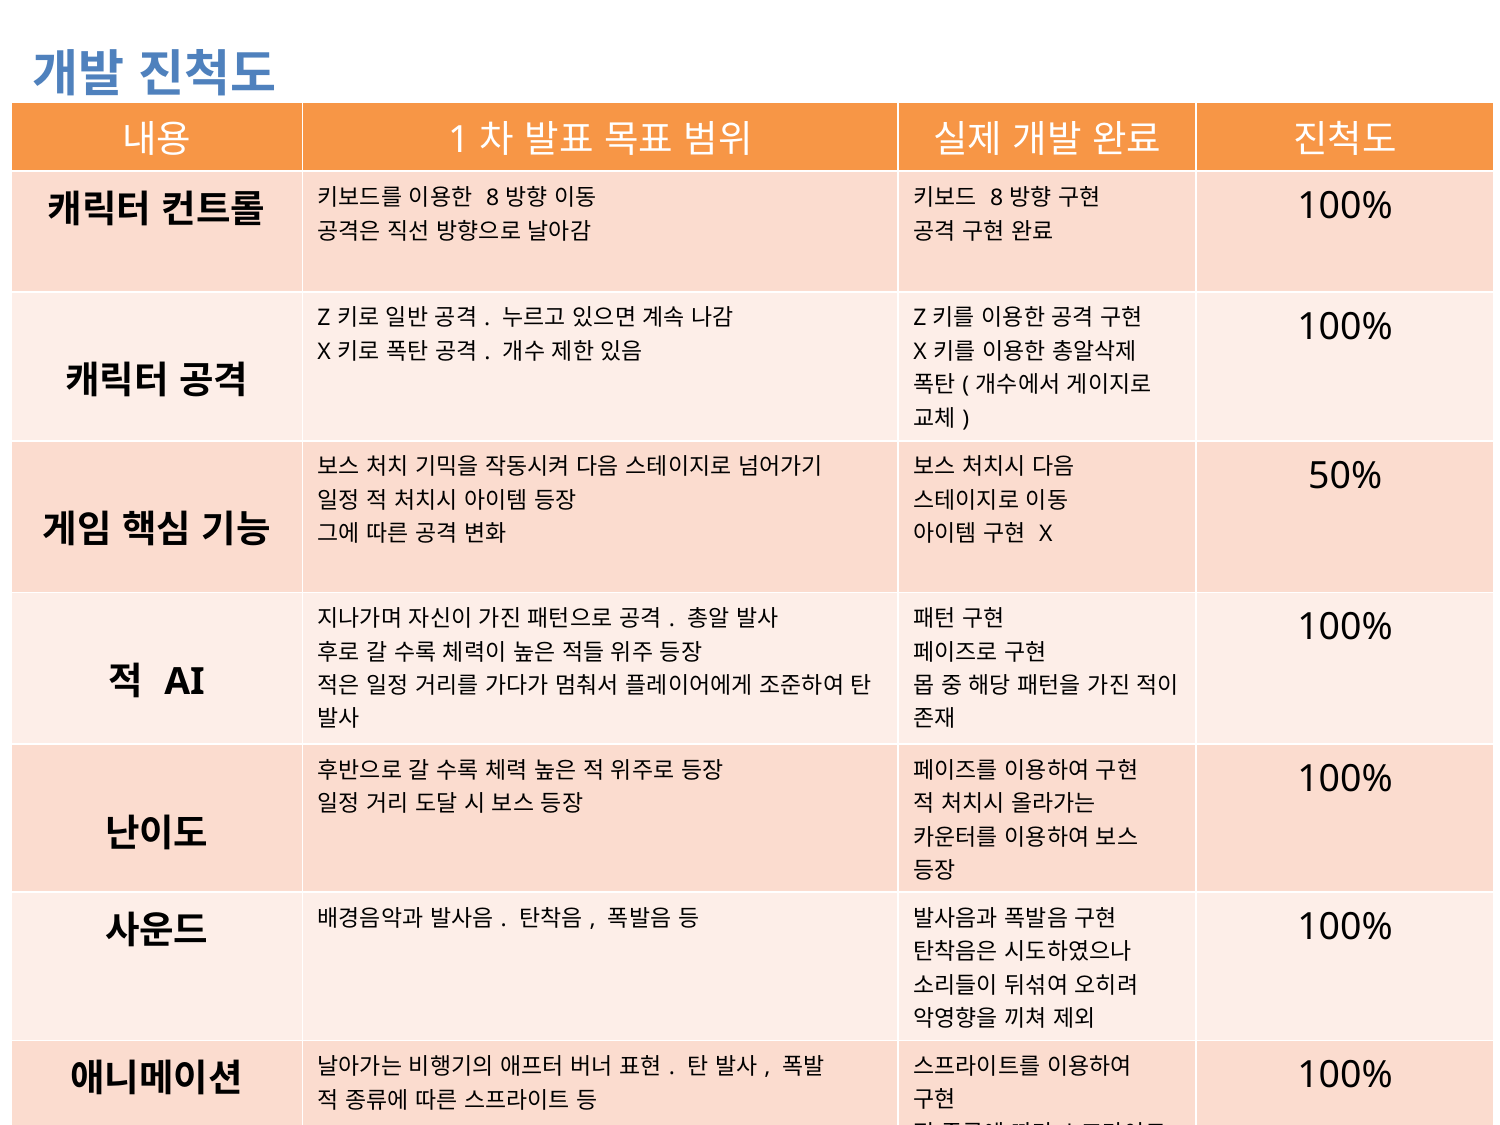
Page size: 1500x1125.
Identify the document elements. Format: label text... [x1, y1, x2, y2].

table_cell 100% [1197, 293, 1493, 440]
table_cell 보스 처치 기믹을 작동시켜 다음 스테이지로 넘어가기 일정 적 처치시 아이템 등장 그에 따른 공격 변화 [303, 442, 897, 592]
table_cell Z키를 이용한 공격 구현 X키를 이용한 총알삭제 폭탄(개수에서 게이지로 교체) [899, 293, 1195, 440]
table_cell 날아가는 비행기의 애프터 버너 표현. 탄 발사, 폭발 적 종류에 따른 스프라이트 등 [303, 1041, 897, 1125]
table_cell 애니메이션 [12, 1041, 302, 1125]
table_cell 난이도 [12, 745, 302, 891]
table_cell 100% [1197, 893, 1493, 1040]
table_cell 보스 처치시 다음 스테이지로 이동 아이템 구현 X [899, 442, 1195, 592]
table_cell 100% [1197, 593, 1493, 743]
table_cell 50% [1197, 442, 1493, 592]
table_cell 100% [1197, 1041, 1493, 1125]
table_cell 100% [1197, 172, 1493, 291]
table_header 진척도 [1197, 103, 1493, 170]
table_cell 배경음악과 발사음. 탄착음, 폭발음 등 [303, 893, 897, 1040]
table_cell 패턴 구현 페이즈로 구현 몹 중 해당 패턴을 가진 적이 존재 [899, 593, 1195, 743]
table_cell Z키로 일반 공격. 누르고 있으면 계속 나감 X키로 폭탄 공격. 개수 제한 있음 [303, 293, 897, 440]
table_cell 게임 핵심 기능 [12, 442, 302, 592]
table_cell 페이즈를 이용하여 구현 적 처치시 올라가는 카운터를 이용하여 보스 등장 [899, 745, 1195, 891]
table_cell 키보드 8방향 구현 공격 구현 완료 [899, 172, 1195, 291]
table_cell 적 AI [12, 593, 302, 743]
title 개발 진척도 [17, 19, 1366, 101]
table_cell 후반으로 갈 수록 체력 높은 적 위주로 등장 일정 거리 도달 시 보스 등장 [303, 745, 897, 891]
table_cell 발사음과 폭발음 구현 탄착음은 시도하였으나 소리들이 뒤섞여 오히려 악영향을 끼쳐 제외 [899, 893, 1195, 1040]
table_cell 캐릭터 공격 [12, 293, 302, 440]
table_header 내용 [12, 103, 302, 170]
table_cell 키보드를 이용한 8방향 이동 공격은 직선 방향으로 날아감 [303, 172, 897, 291]
table_header 실제 개발 완료 [899, 103, 1195, 170]
table_cell 100% [1197, 745, 1493, 891]
table_cell 스프라이트를 이용하여 구현 적 종류에 따라 스프라이트 구분 [899, 1041, 1195, 1125]
table_cell 사운드 [12, 893, 302, 1040]
table_cell 캐릭터 컨트롤 [12, 172, 302, 291]
table_cell 지나가며 자신이 가진 패턴으로 공격. 총알 발사 후로 갈 수록 체력이 높은 적들 위주 등장 적은 일정 거리를 가다가 멈춰서 플레이어에게 조준하여 탄 발사 [303, 593, 897, 743]
table_header 1차 발표 목표 범위 [303, 103, 897, 170]
